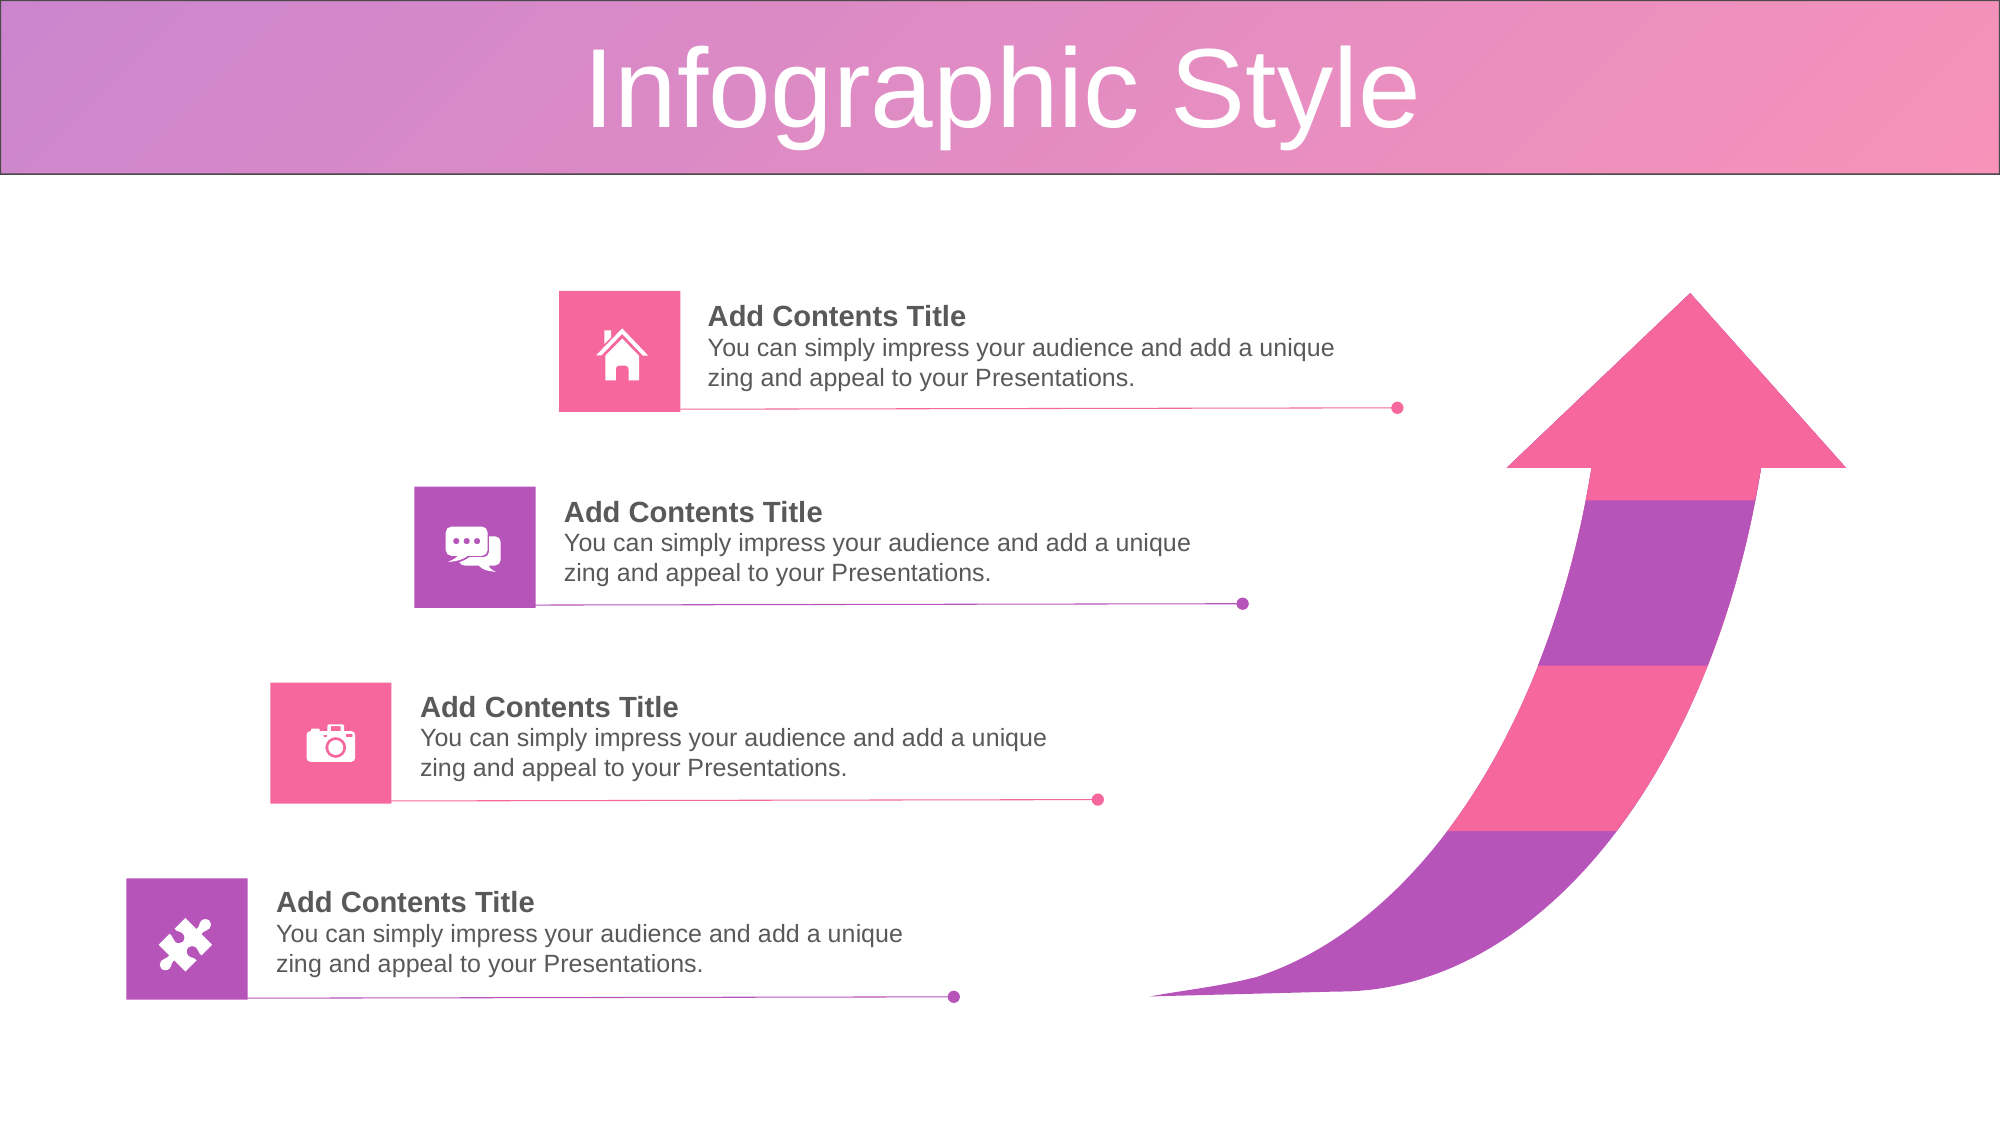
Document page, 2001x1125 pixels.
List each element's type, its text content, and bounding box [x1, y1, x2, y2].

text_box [261, 875, 966, 986]
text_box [405, 680, 1110, 791]
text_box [270, 682, 1098, 804]
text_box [414, 486, 1149, 608]
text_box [559, 290, 1398, 412]
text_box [126, 878, 954, 1000]
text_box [1149, 293, 1846, 997]
list Infographic Style [53, 31, 1952, 151]
